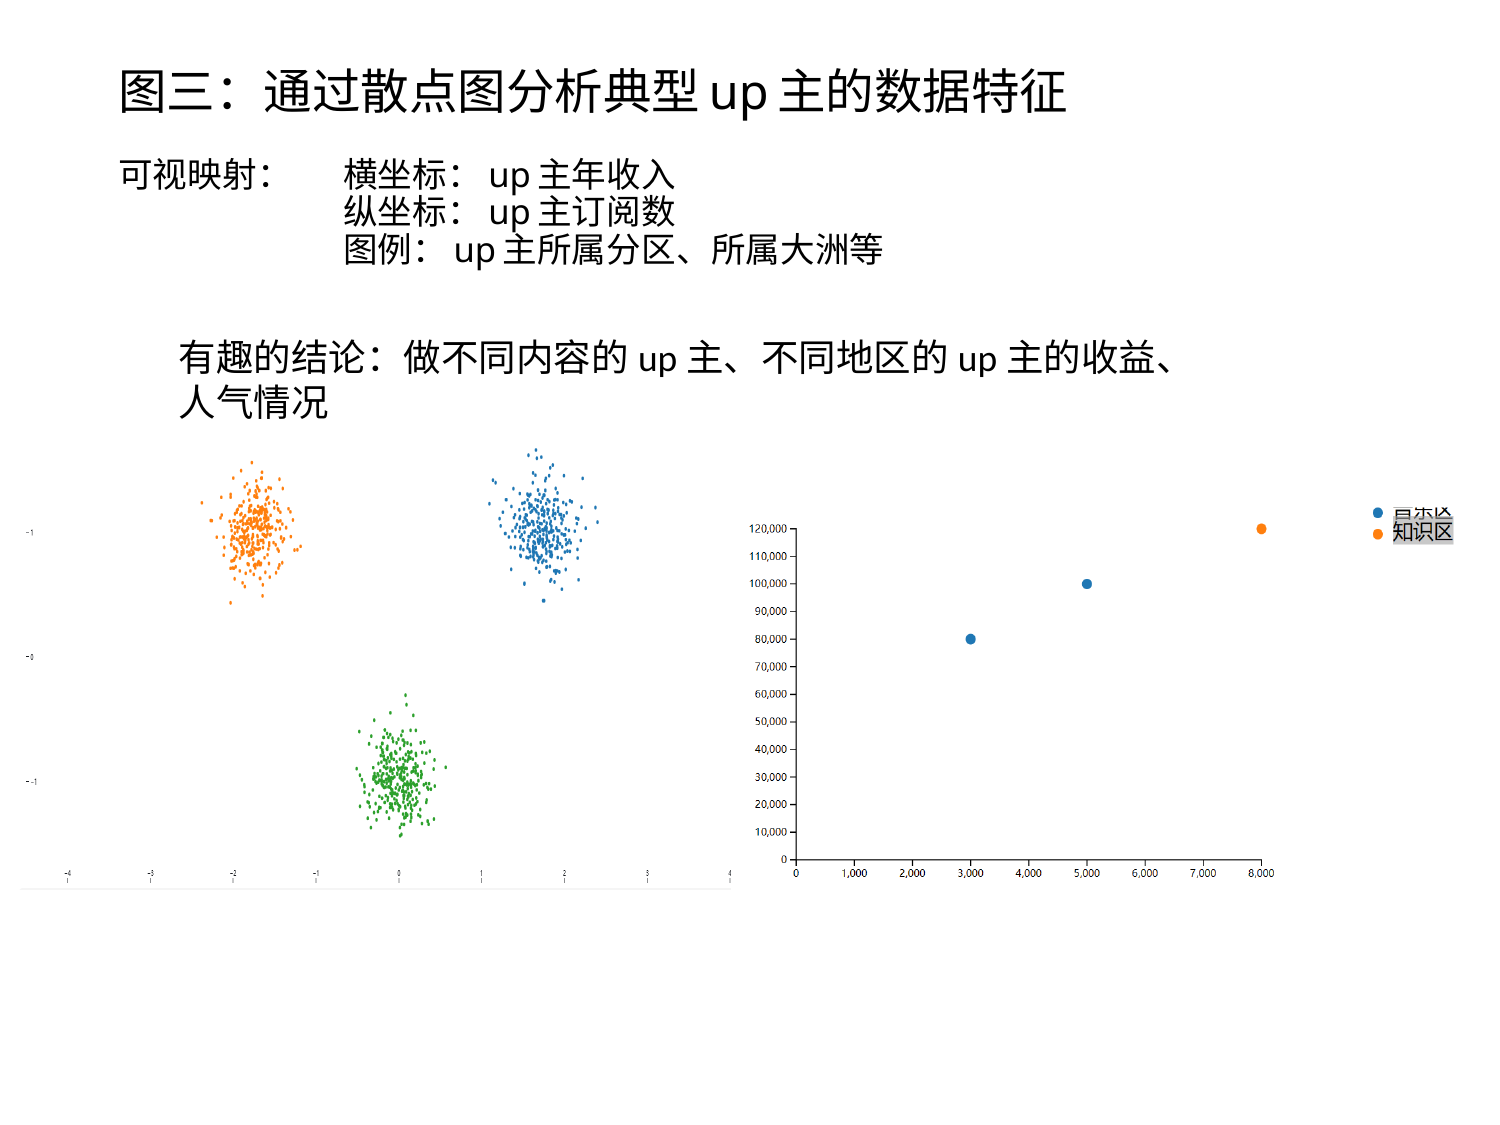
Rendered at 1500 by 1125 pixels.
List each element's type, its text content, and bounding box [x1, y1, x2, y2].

title 图三：通过散点图分析典型up主的数据特征 可视映射： 横坐标：up主年收入 纵坐标：up主订阅数 图例：up主所属分区、所属大洲等 [103, 59, 1397, 278]
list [15, 418, 751, 890]
text_box 有趣的结论：做不同内容的up主、不同地区的up主的收益、人气情况 [164, 327, 1209, 432]
picture [731, 505, 1500, 890]
